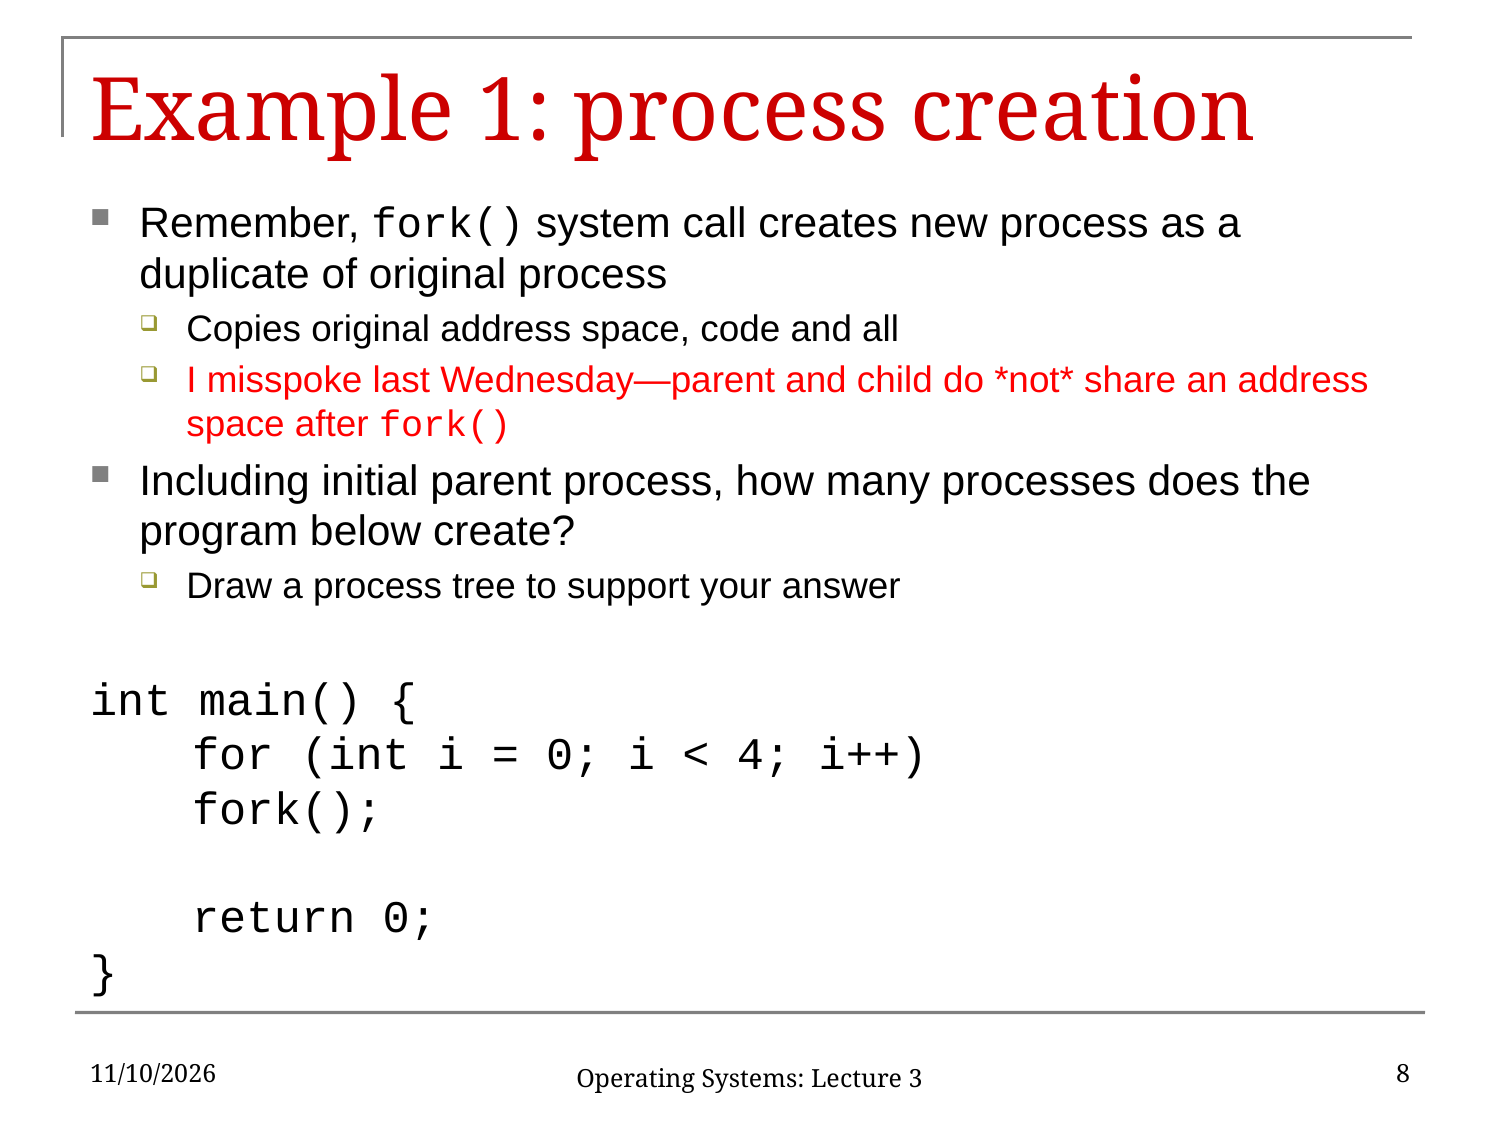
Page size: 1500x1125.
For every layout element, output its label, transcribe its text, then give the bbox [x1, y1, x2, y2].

footer Operating Systems: Lecture 3 [512, 1024, 988, 1101]
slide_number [74, 1023, 426, 1100]
list Remember, fork() system call creates new process as a duplicate of original process Copies original address space, code and all I misspoke last Wednesday—parent and child do *not* share an address space after fork() Including initial parent process, how many processes does the program below create? Draw a process tree to support your answer int main() { for (int i = 0; i < 4; i++) fork(); return 0; } [75, 187, 1425, 1006]
slide_number 8 [1074, 1023, 1426, 1100]
title Example 1: process creation [75, 45, 1425, 163]
